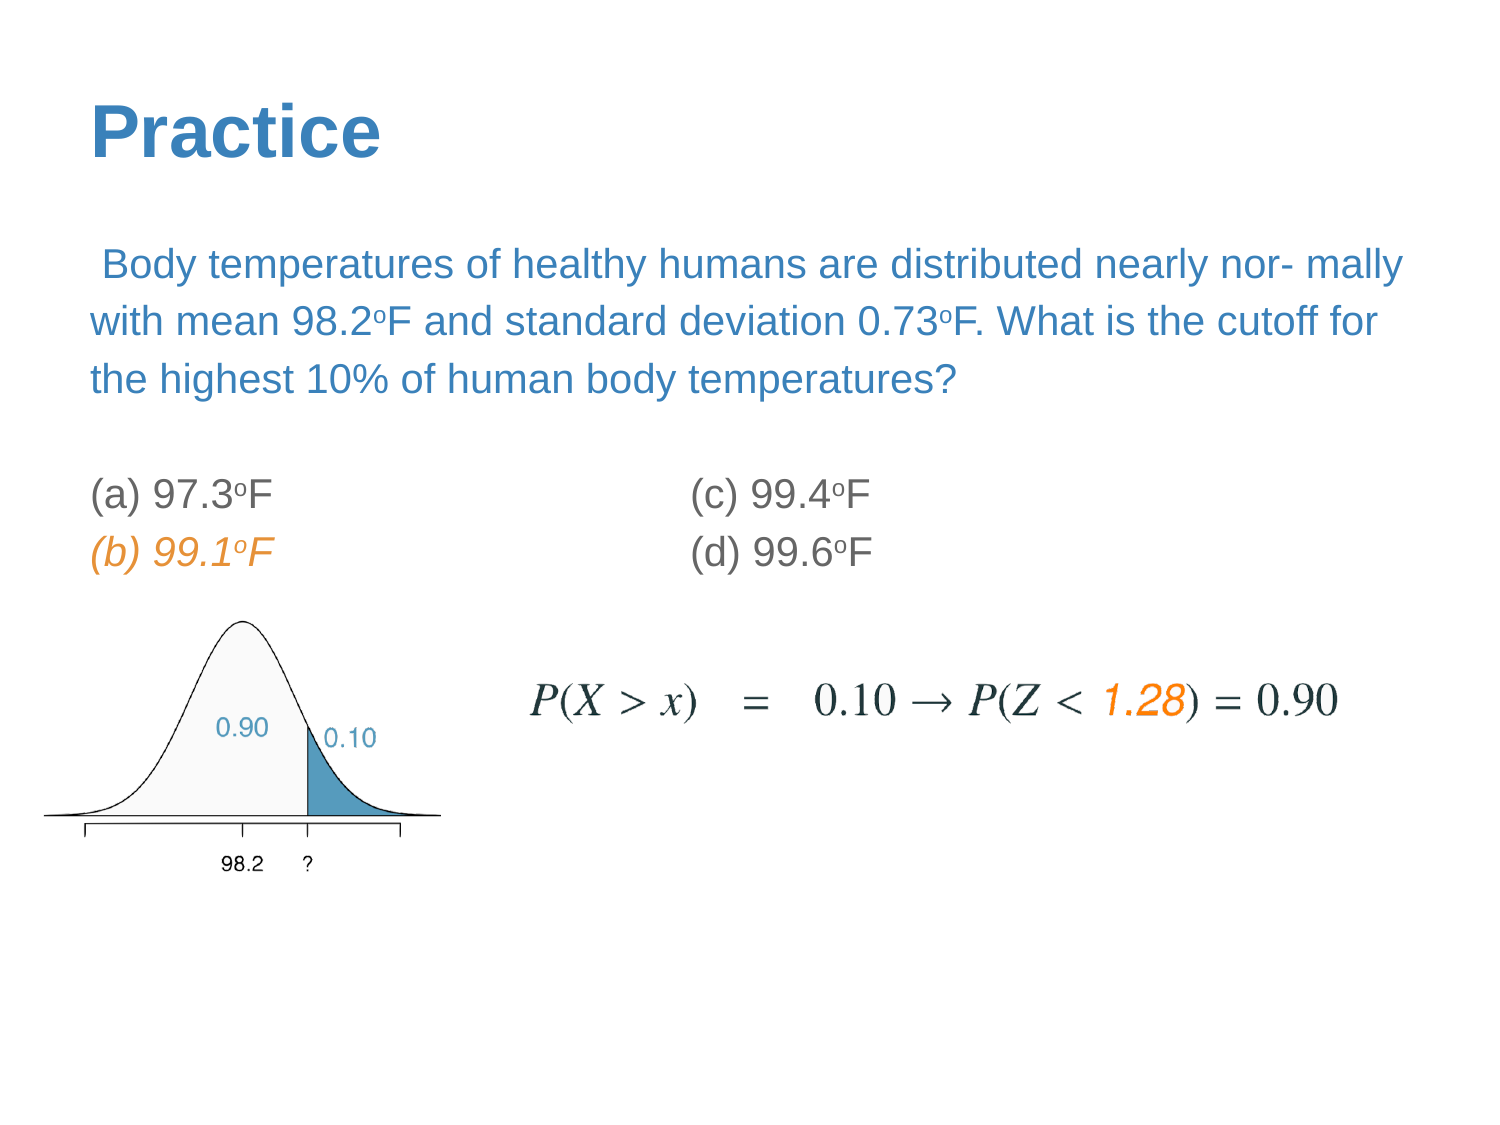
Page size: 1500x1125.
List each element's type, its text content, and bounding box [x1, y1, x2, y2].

picture [24, 604, 510, 940]
list Body temperatures of healthy humans are distributed nearly nor- mally with mean 98.2oF and standard deviation 0.73oF. What is the cutoff for the highest 10% of human body temperatures? (a) 97.3oF (c) 99.4oF (b) 99.1oF (d) 99.6oF [75, 214, 1426, 589]
picture [512, 604, 1476, 734]
title Practice [75, 0, 1425, 188]
